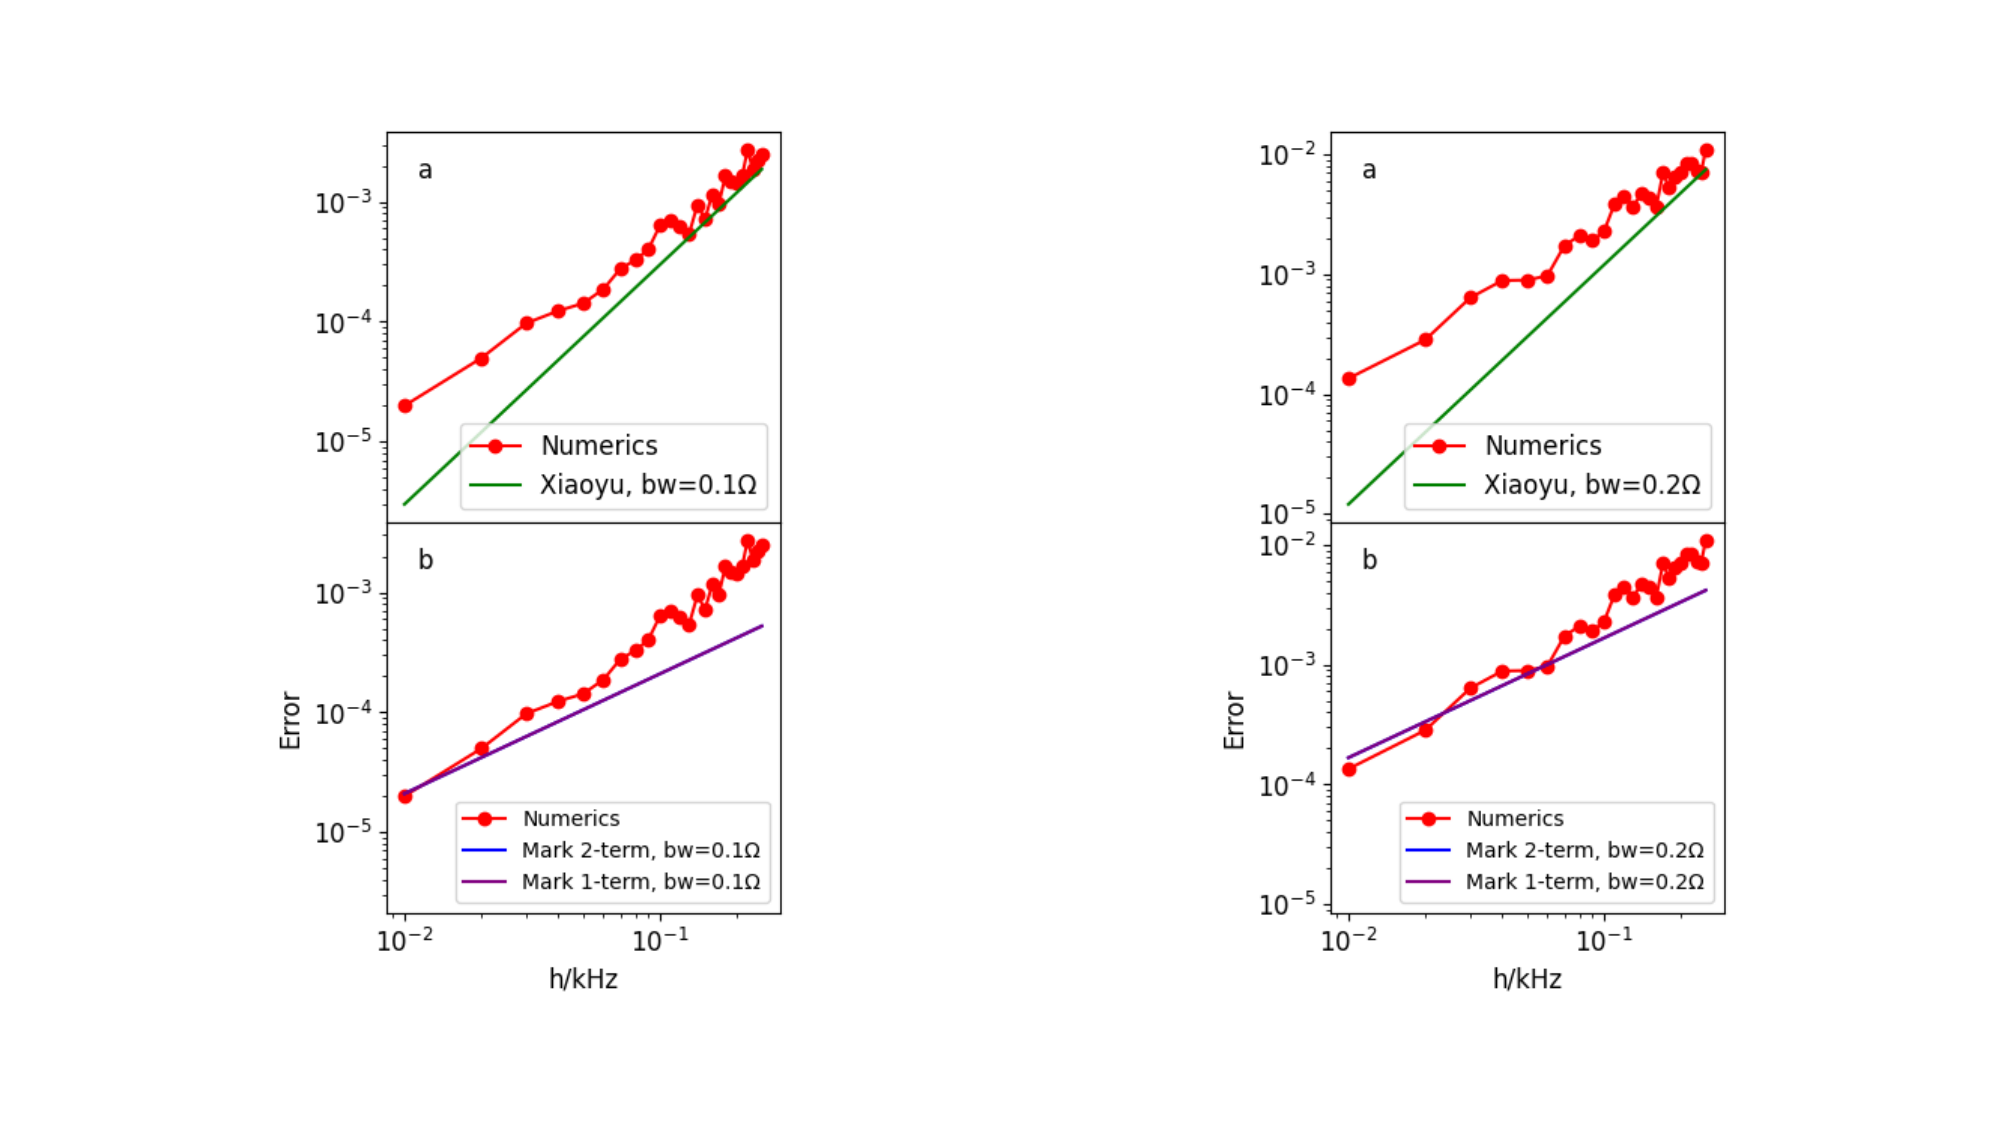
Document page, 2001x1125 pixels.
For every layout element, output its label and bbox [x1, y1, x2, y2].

picture [262, 117, 794, 1008]
picture [1206, 117, 1738, 1008]
